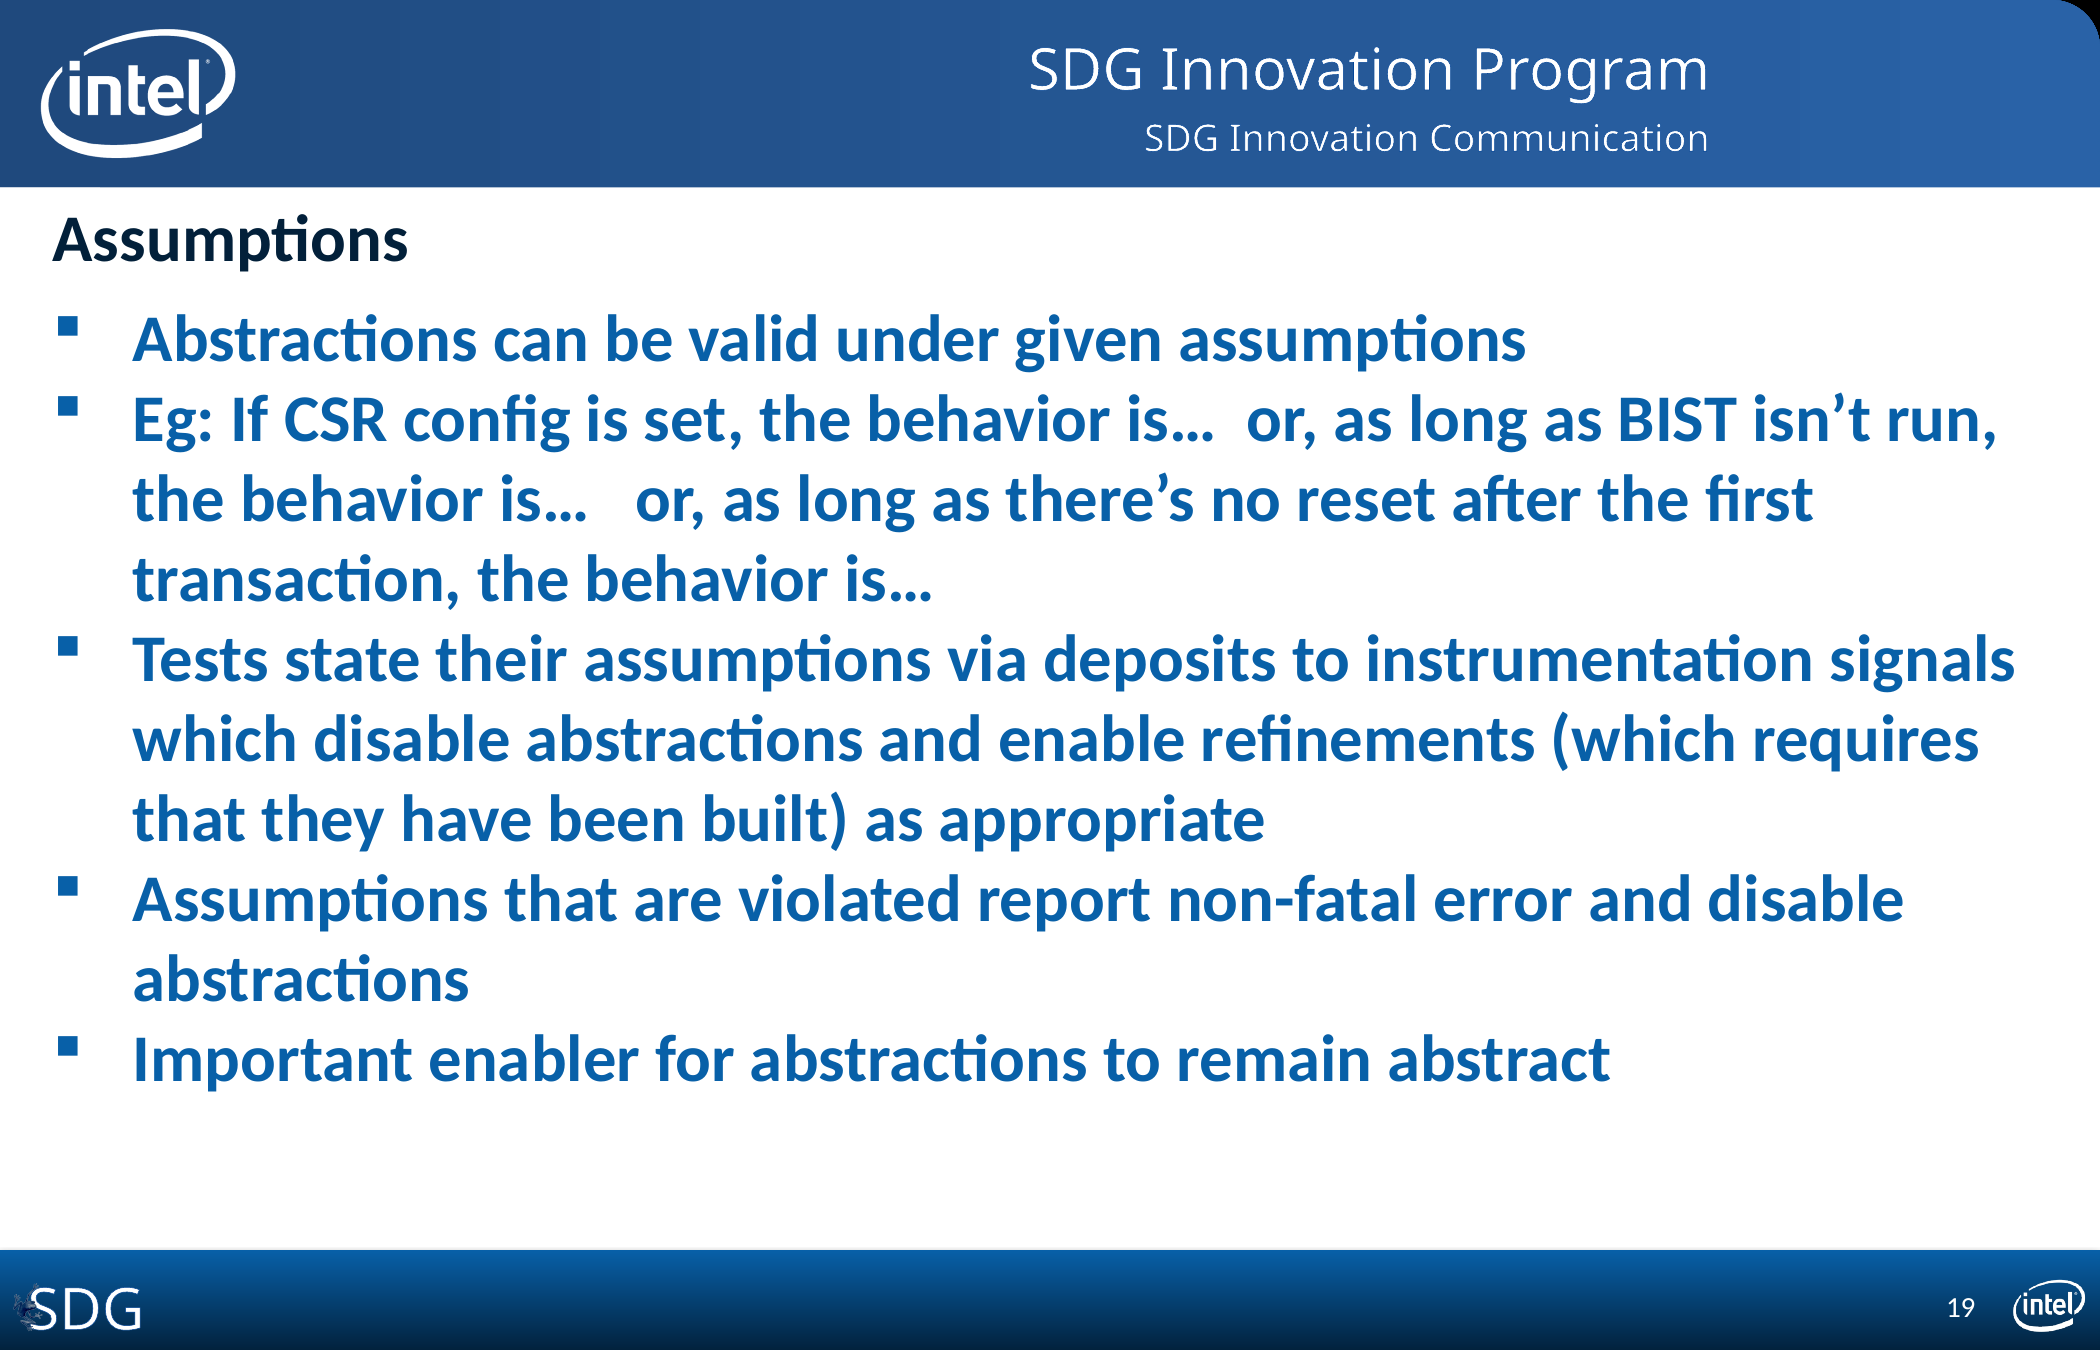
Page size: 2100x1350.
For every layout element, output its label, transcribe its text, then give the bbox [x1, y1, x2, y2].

list Abstractions can be valid under given assumptions Eg: If CSR config is set, the behavior is… or, as long as BIST isn’t run, the behavior is… or, as long as there’s no reset after the first transaction, the behavior is… Tests state their assumptions via deposits to instrumentation signals which disable abstractions and enable refinements (which requires that they have been built) as appropriate Assumptions that are violated report non-fatal error and disable abstractions Important enabler for abstractions to remain abstract [37, 288, 2050, 1263]
title Assumptions [37, 187, 2050, 288]
picture [2012, 1279, 2086, 1333]
